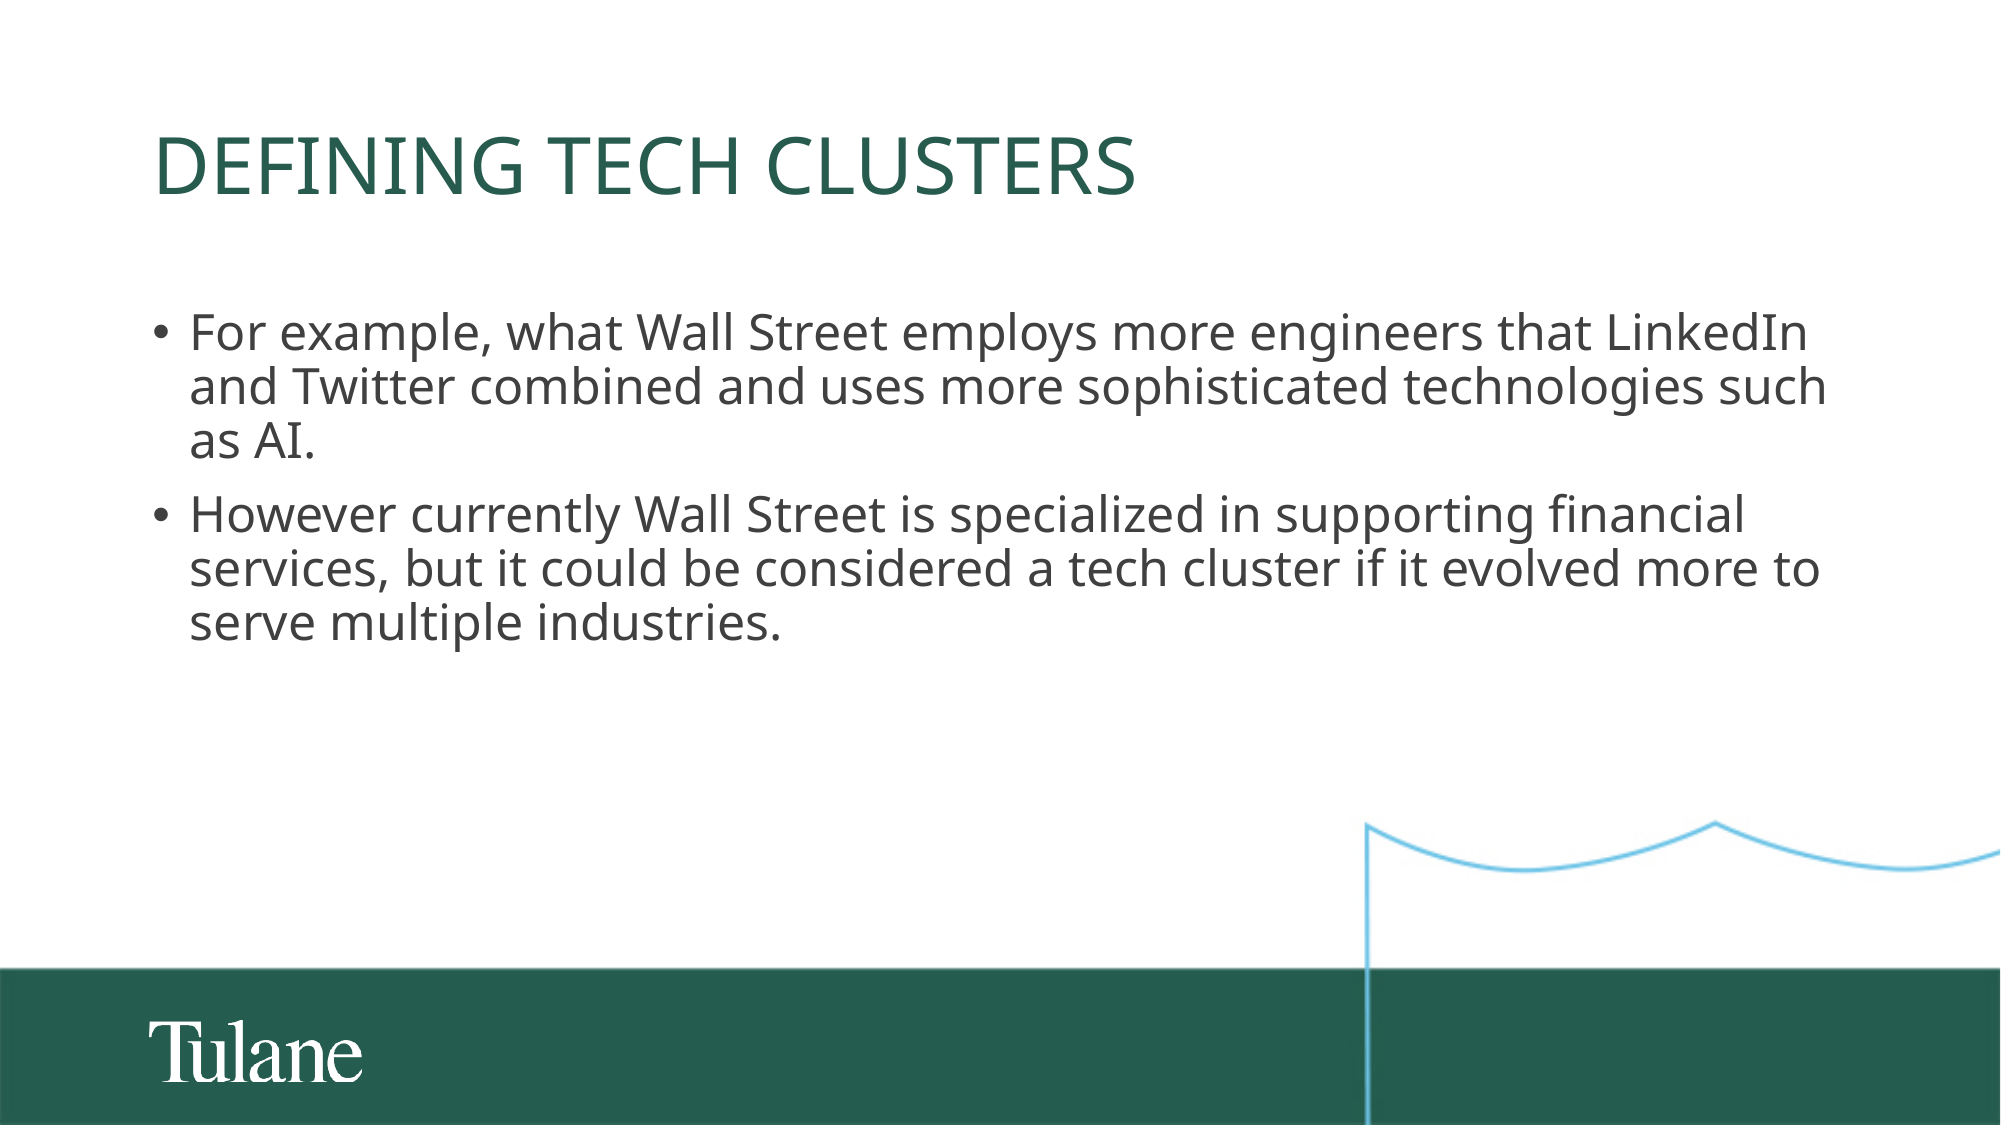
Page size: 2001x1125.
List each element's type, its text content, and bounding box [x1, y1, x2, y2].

list For example, what Wall Street employs more engineers that LinkedIn and Twitter combined and uses more sophisticated technologies such as AI. However currently Wall Street is specialized in supporting financial services, but it could be considered a tech cluster if it evolved more to serve multiple industries. [137, 299, 1863, 1014]
title Defining tech clusters [137, 59, 1863, 278]
picture [0, 0, 2001, 1125]
